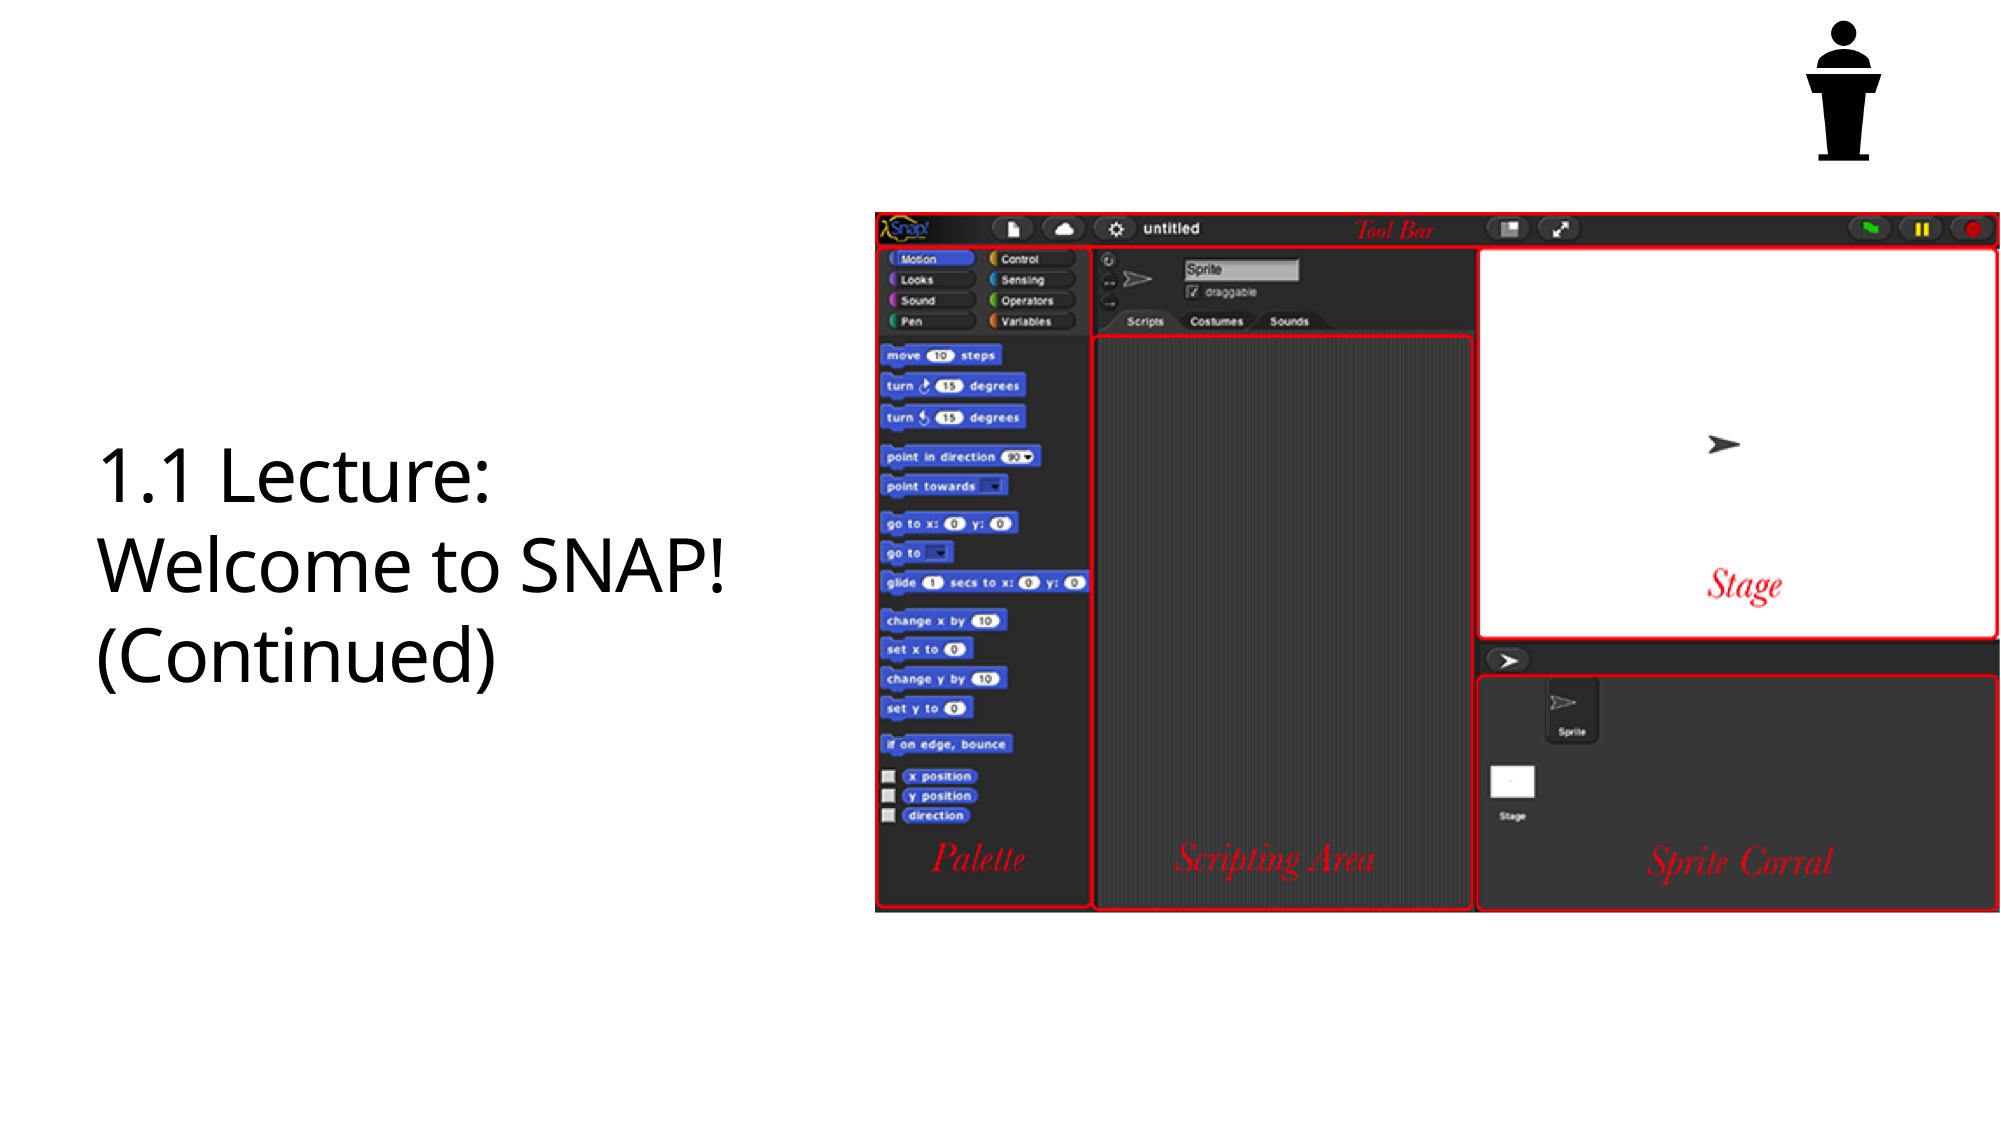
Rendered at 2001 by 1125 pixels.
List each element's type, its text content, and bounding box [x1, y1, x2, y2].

title 1.1 Lecture: Welcome to SNAP! (Continued) [96, 96, 779, 1029]
picture [1768, 15, 1919, 167]
picture [874, 212, 2000, 913]
